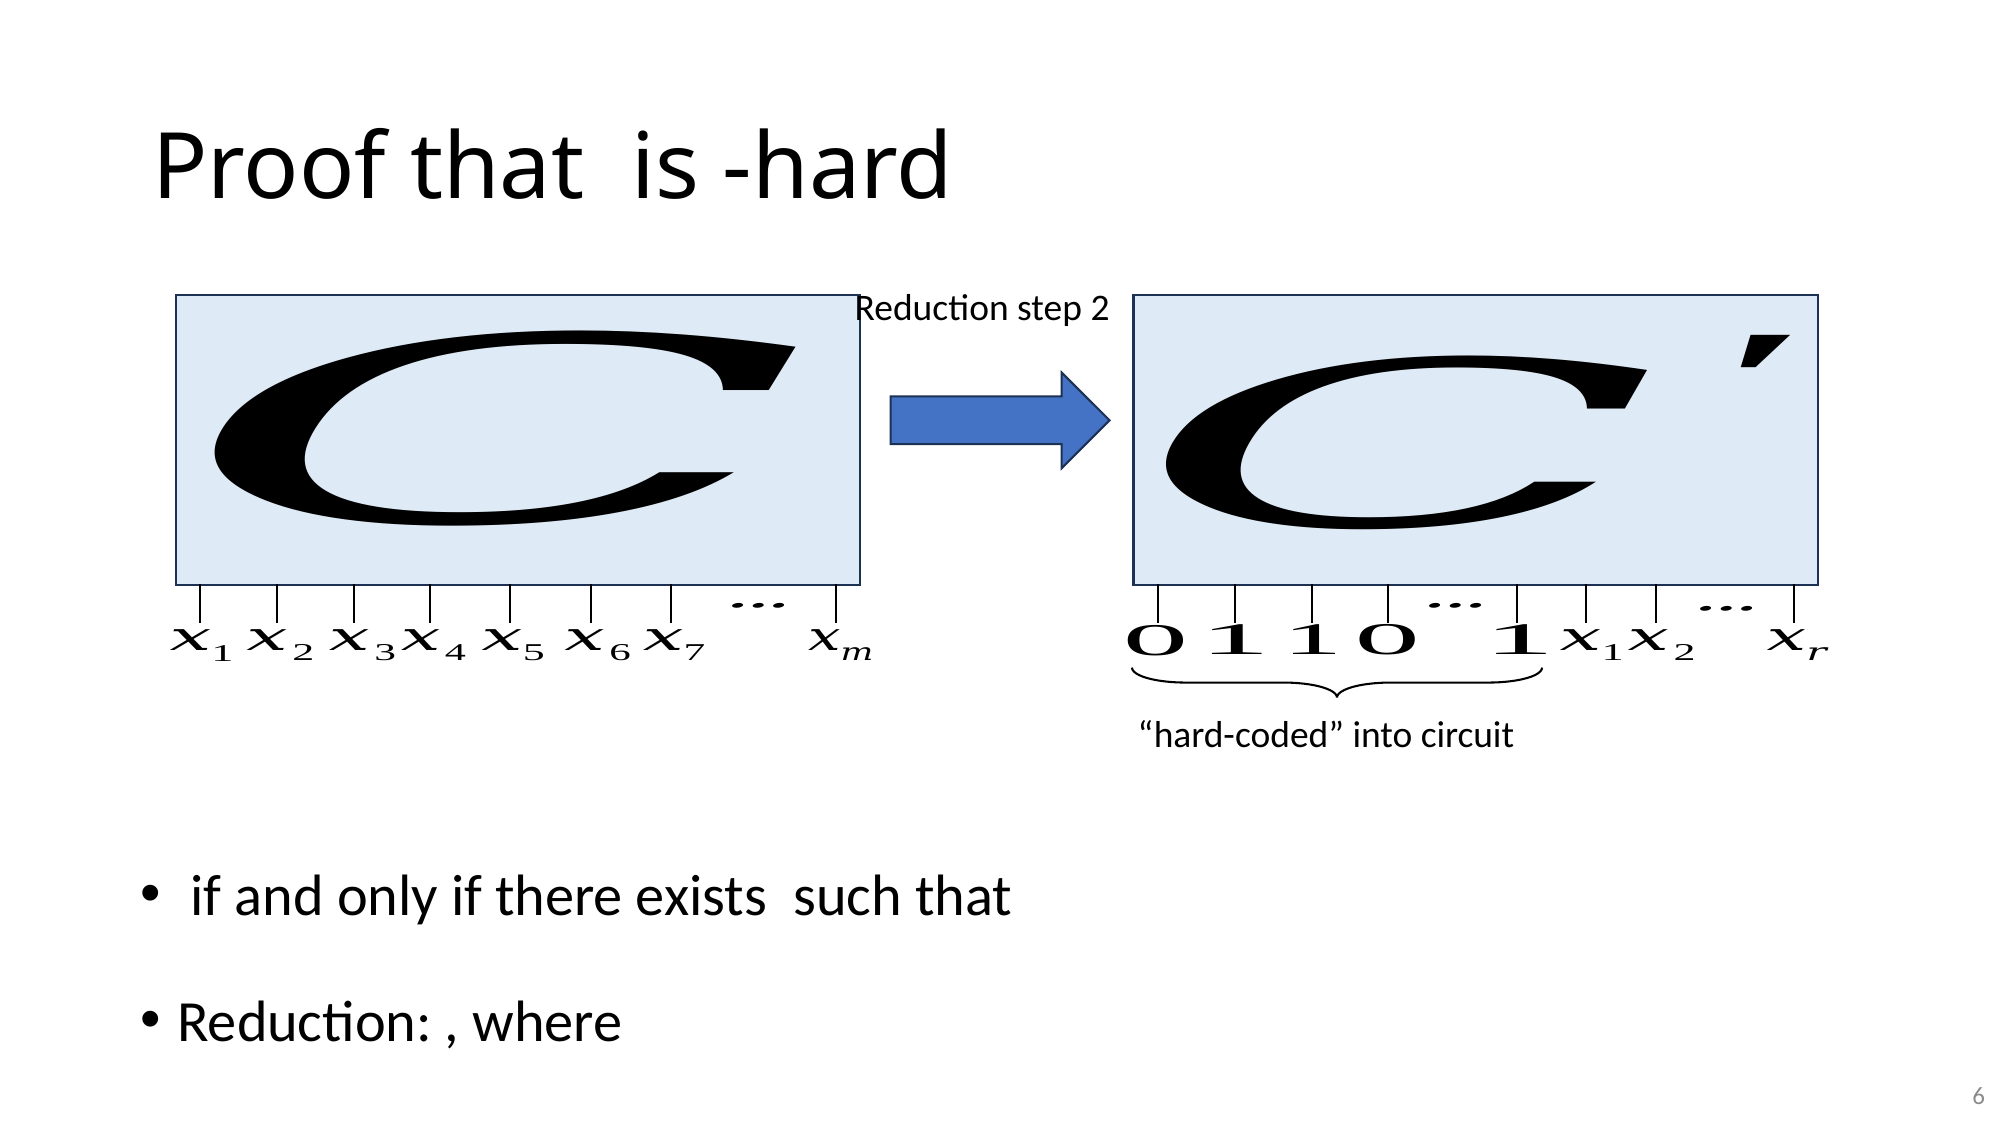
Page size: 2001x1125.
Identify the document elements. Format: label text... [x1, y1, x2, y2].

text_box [839, 275, 1833, 763]
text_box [164, 296, 839, 667]
slide_number 6 [1550, 1064, 2000, 1125]
